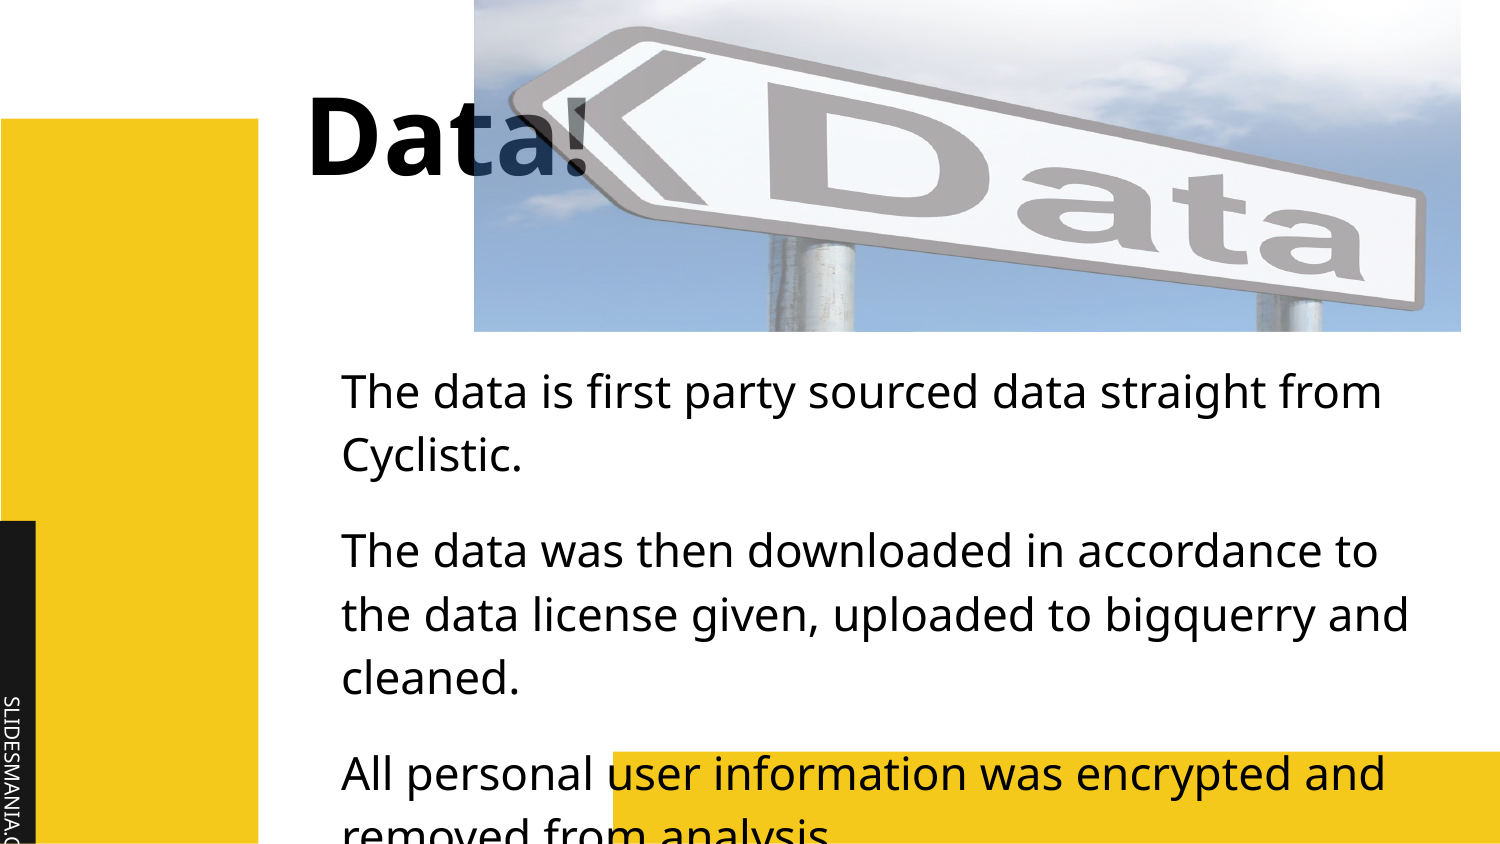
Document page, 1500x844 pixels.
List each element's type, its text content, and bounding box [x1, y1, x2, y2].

list The data is first party sourced data straight from Cyclistic. The data was then downloaded in accordance to the data license given, uploaded to bigquerry and cleaned. All personal user information was encrypted and removed from analysis. [326, 339, 1449, 759]
picture [474, 0, 1461, 332]
title Data! [288, 87, 469, 289]
